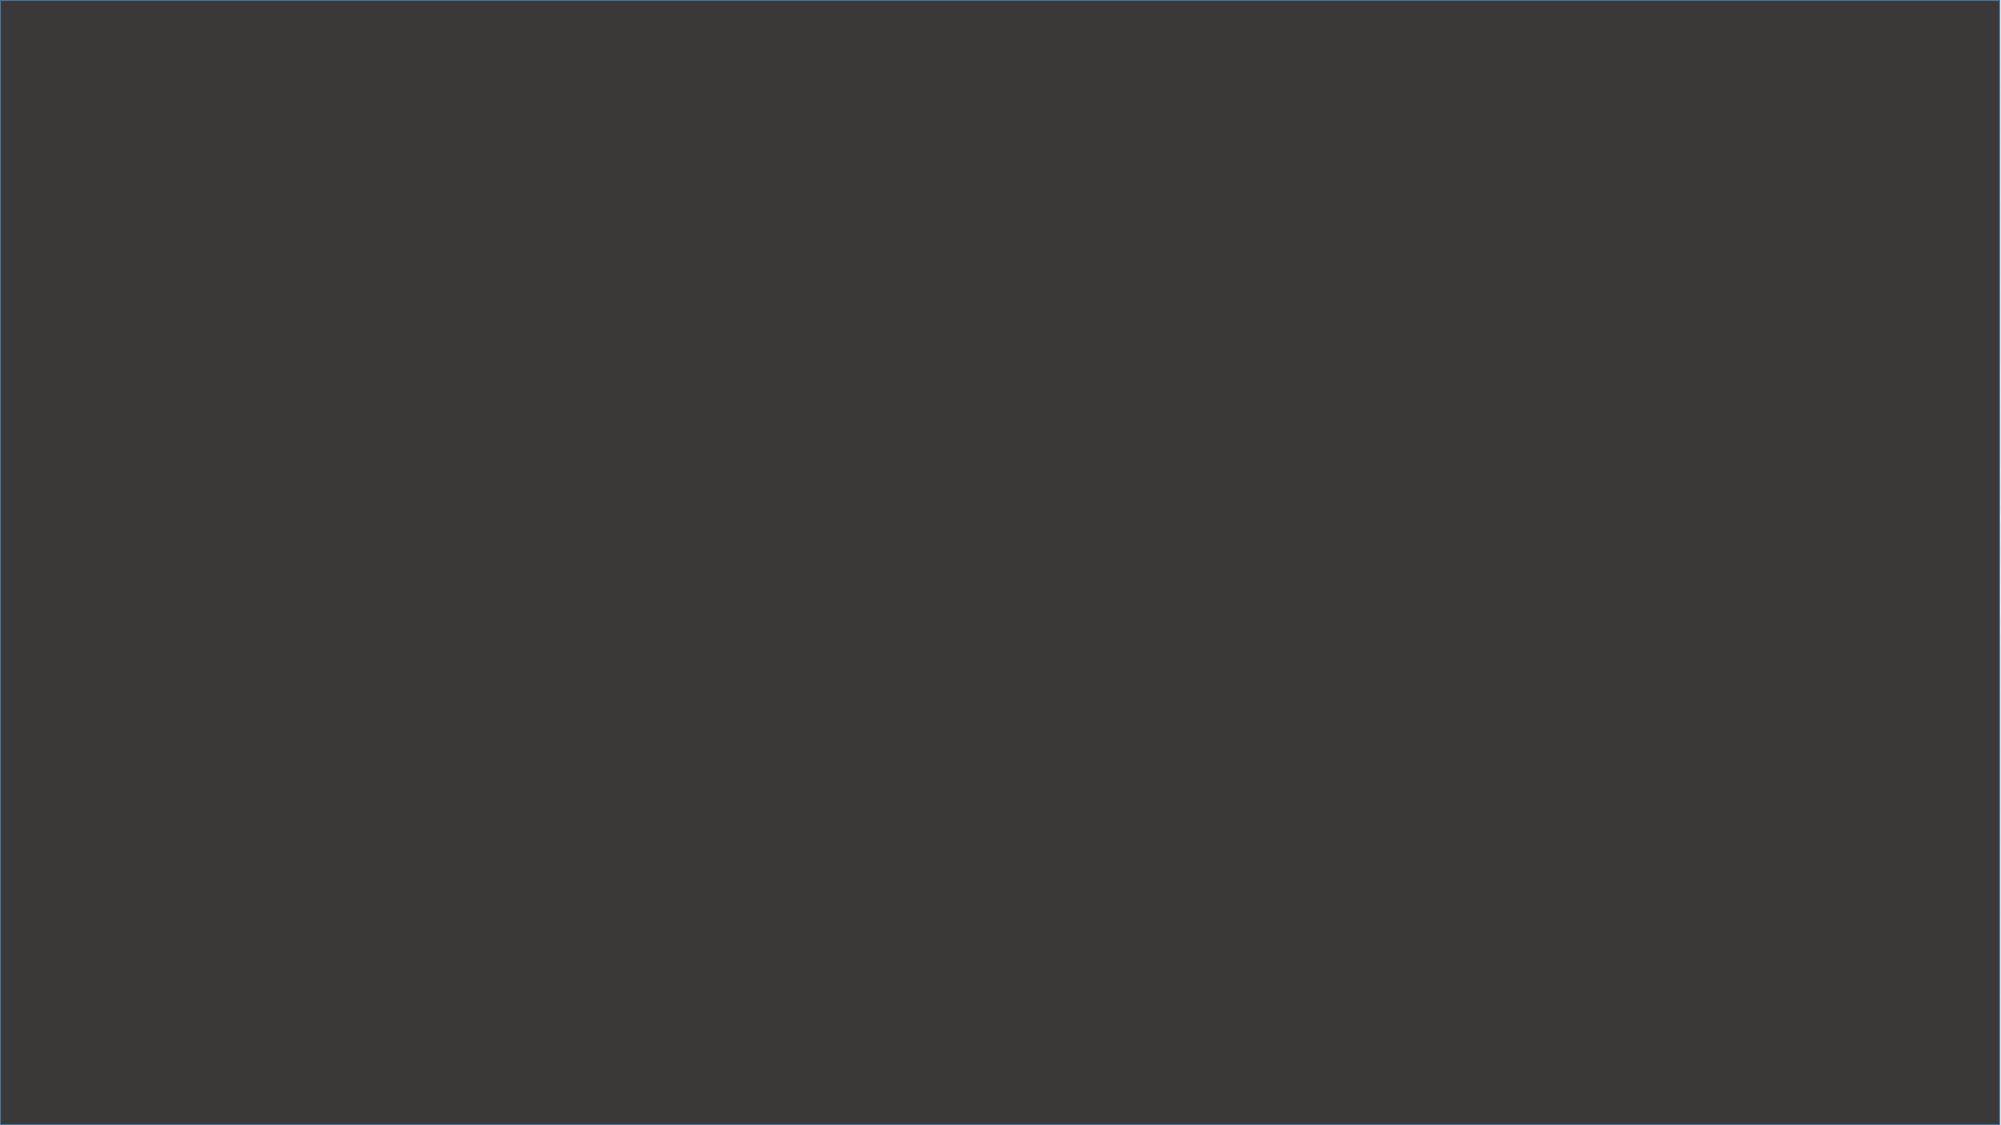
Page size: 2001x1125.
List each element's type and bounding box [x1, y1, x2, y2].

text_box [0, 0, 2000, 1125]
